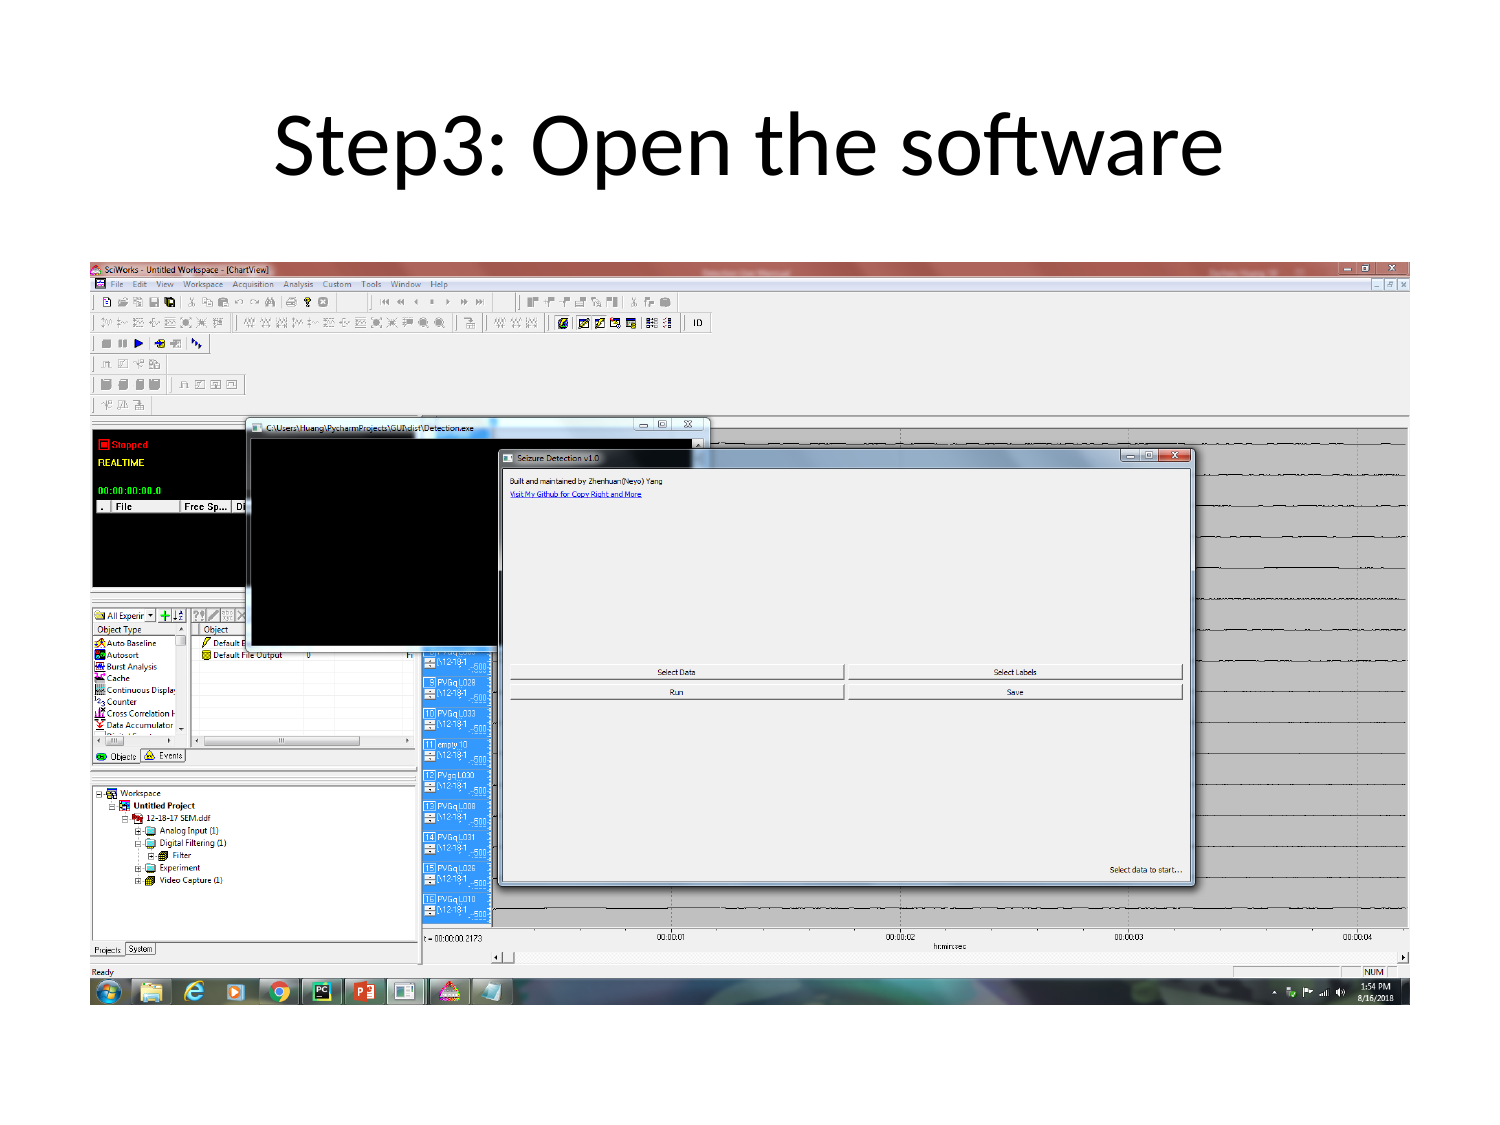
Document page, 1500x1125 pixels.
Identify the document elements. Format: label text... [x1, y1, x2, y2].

title Step3: Open the software [75, 45, 1425, 233]
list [89, 262, 1411, 1006]
